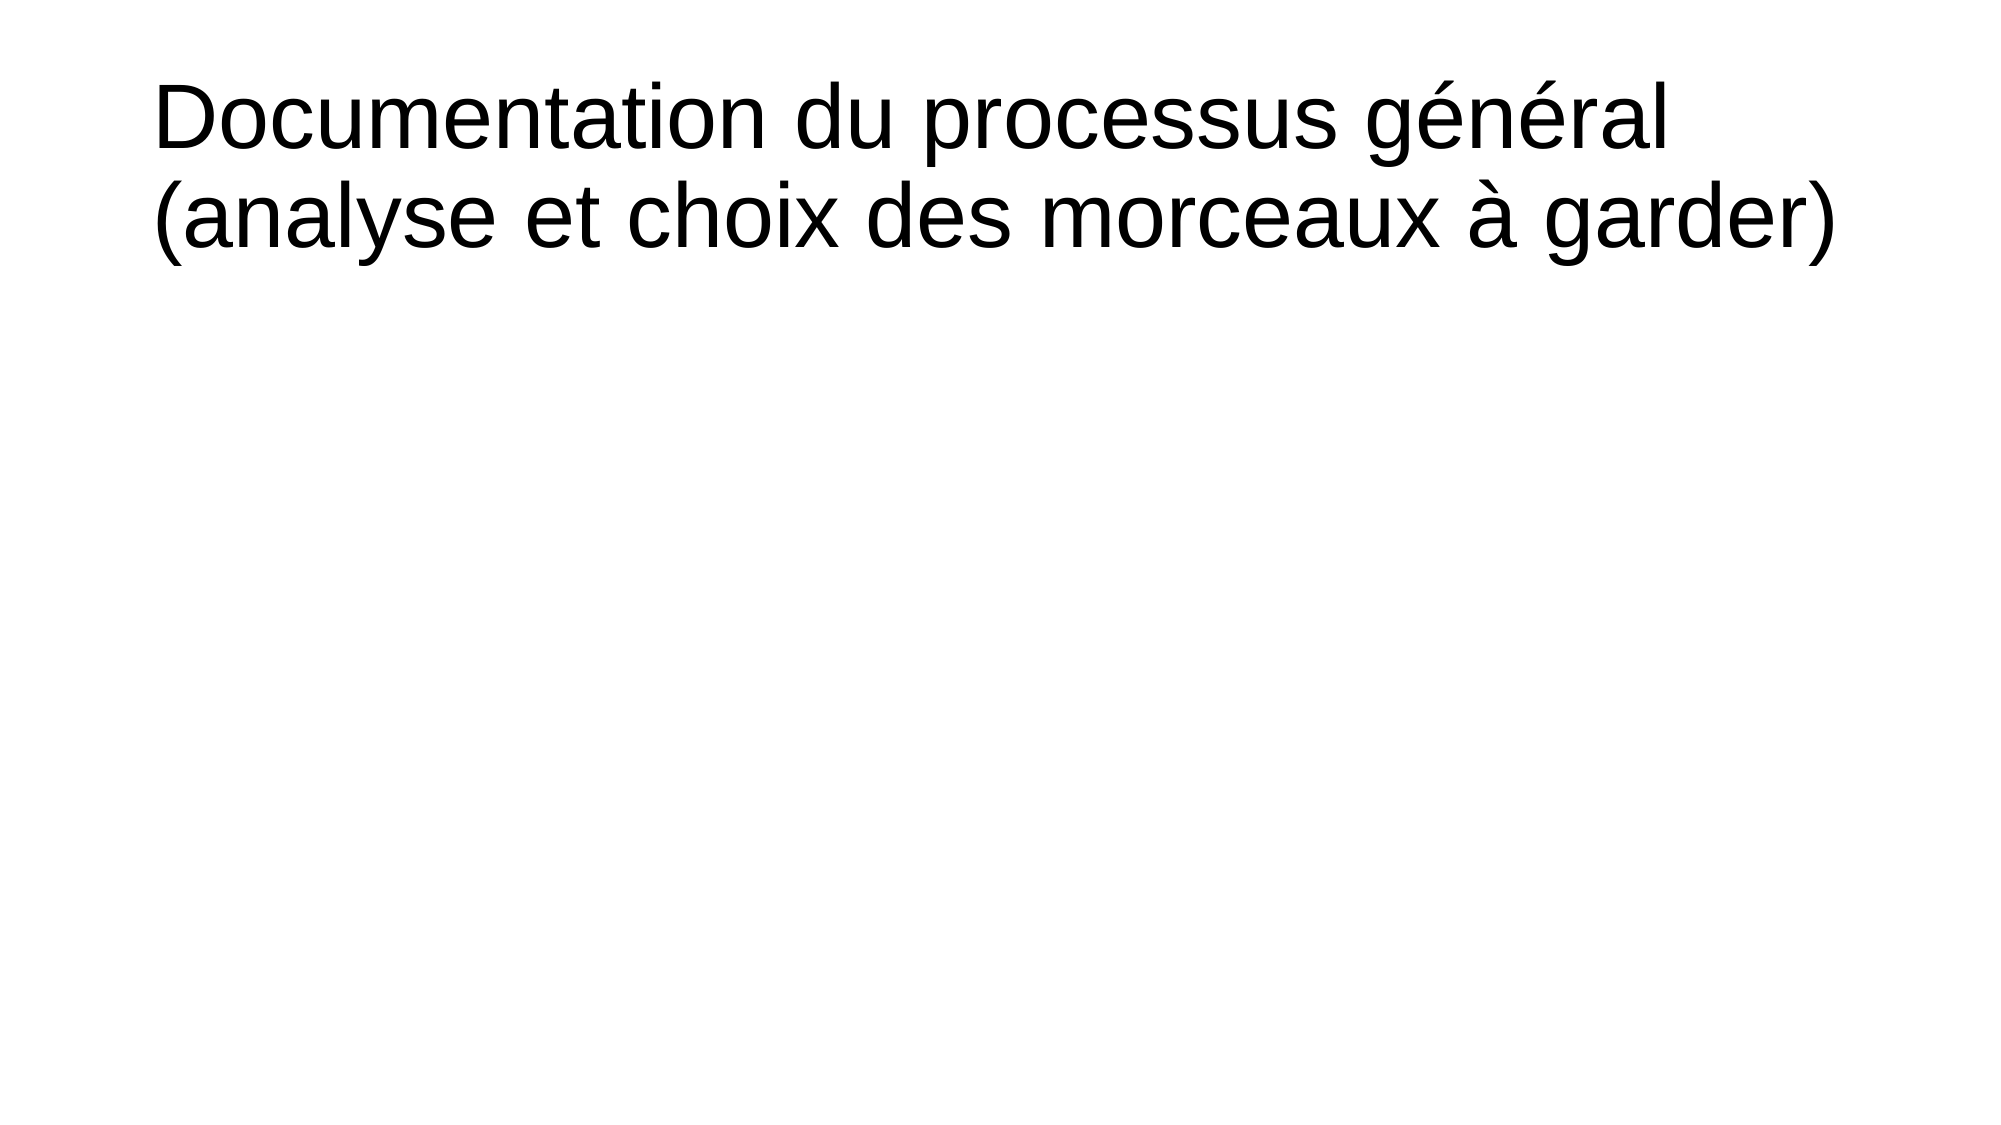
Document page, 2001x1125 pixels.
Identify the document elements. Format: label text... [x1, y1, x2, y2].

title Documentation du processus général (analyse et choix des morceaux à garder) [137, 59, 1863, 278]
